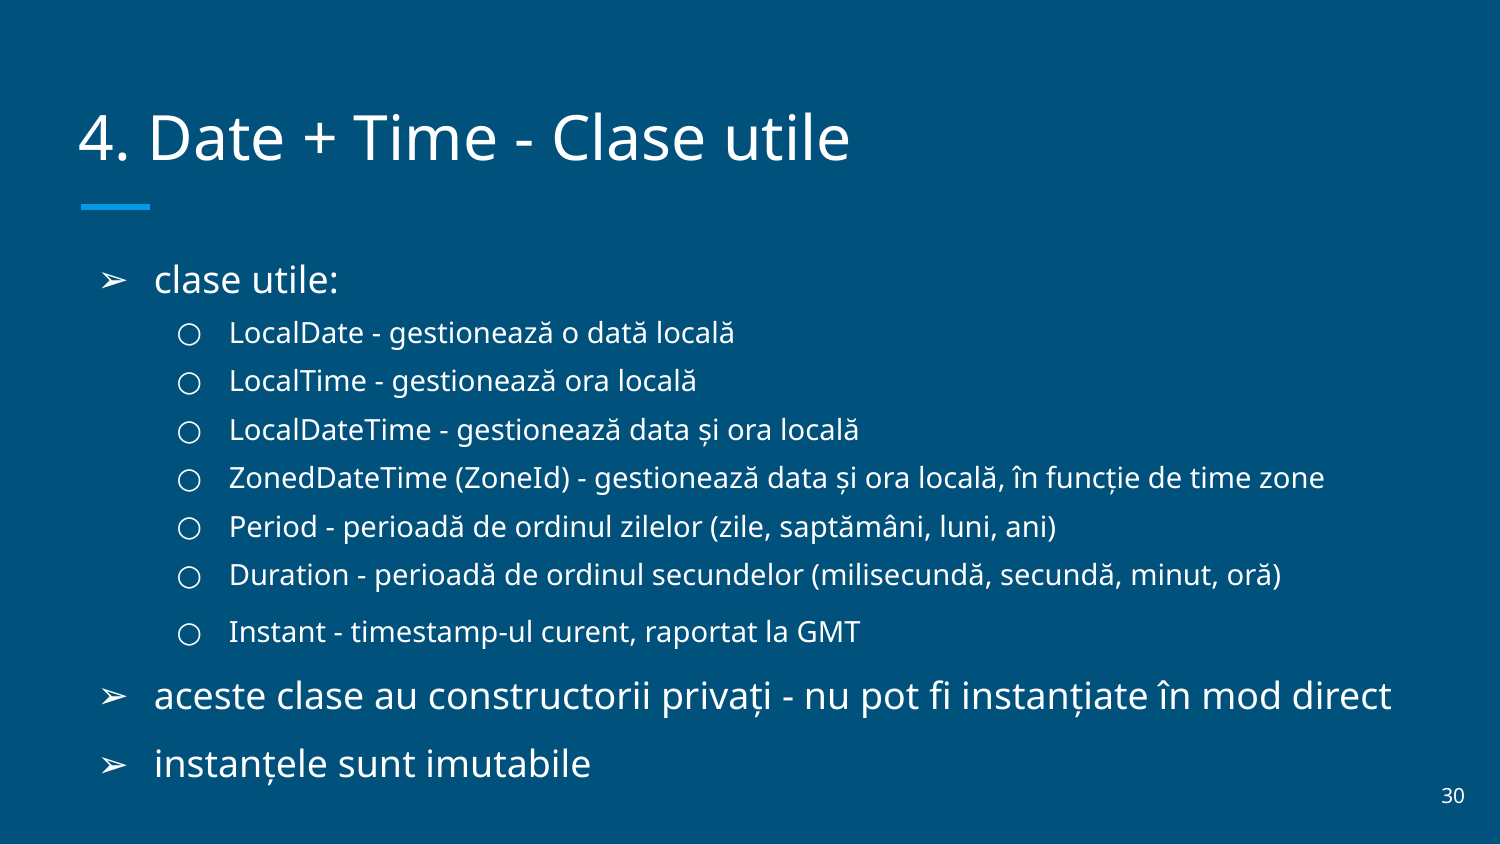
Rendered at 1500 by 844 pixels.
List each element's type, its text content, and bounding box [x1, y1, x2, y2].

title 4. Date + Time - Clase utile [63, 75, 1437, 188]
slide_number ‹#› [1389, 764, 1480, 830]
list clase utile: LocalDate - gestionează o dată locală LocalTime - gestionează ora locală LocalDateTime - gestionează data și ora locală ZonedDateTime (ZoneId) - gestionează data și ora locală, în funcție de time zone Period - perioadă de ordinul zilelor (zile, saptămâni, luni, ani) Duration - perioadă de ordinul secundelor (milisecundă, secundă, minut, oră) Instant - timestamp-ul curent, raportat la GMT aceste clase au constructorii privați - nu pot fi instanțiate în mod direct instanțele sunt imutabile [63, 215, 1437, 819]
